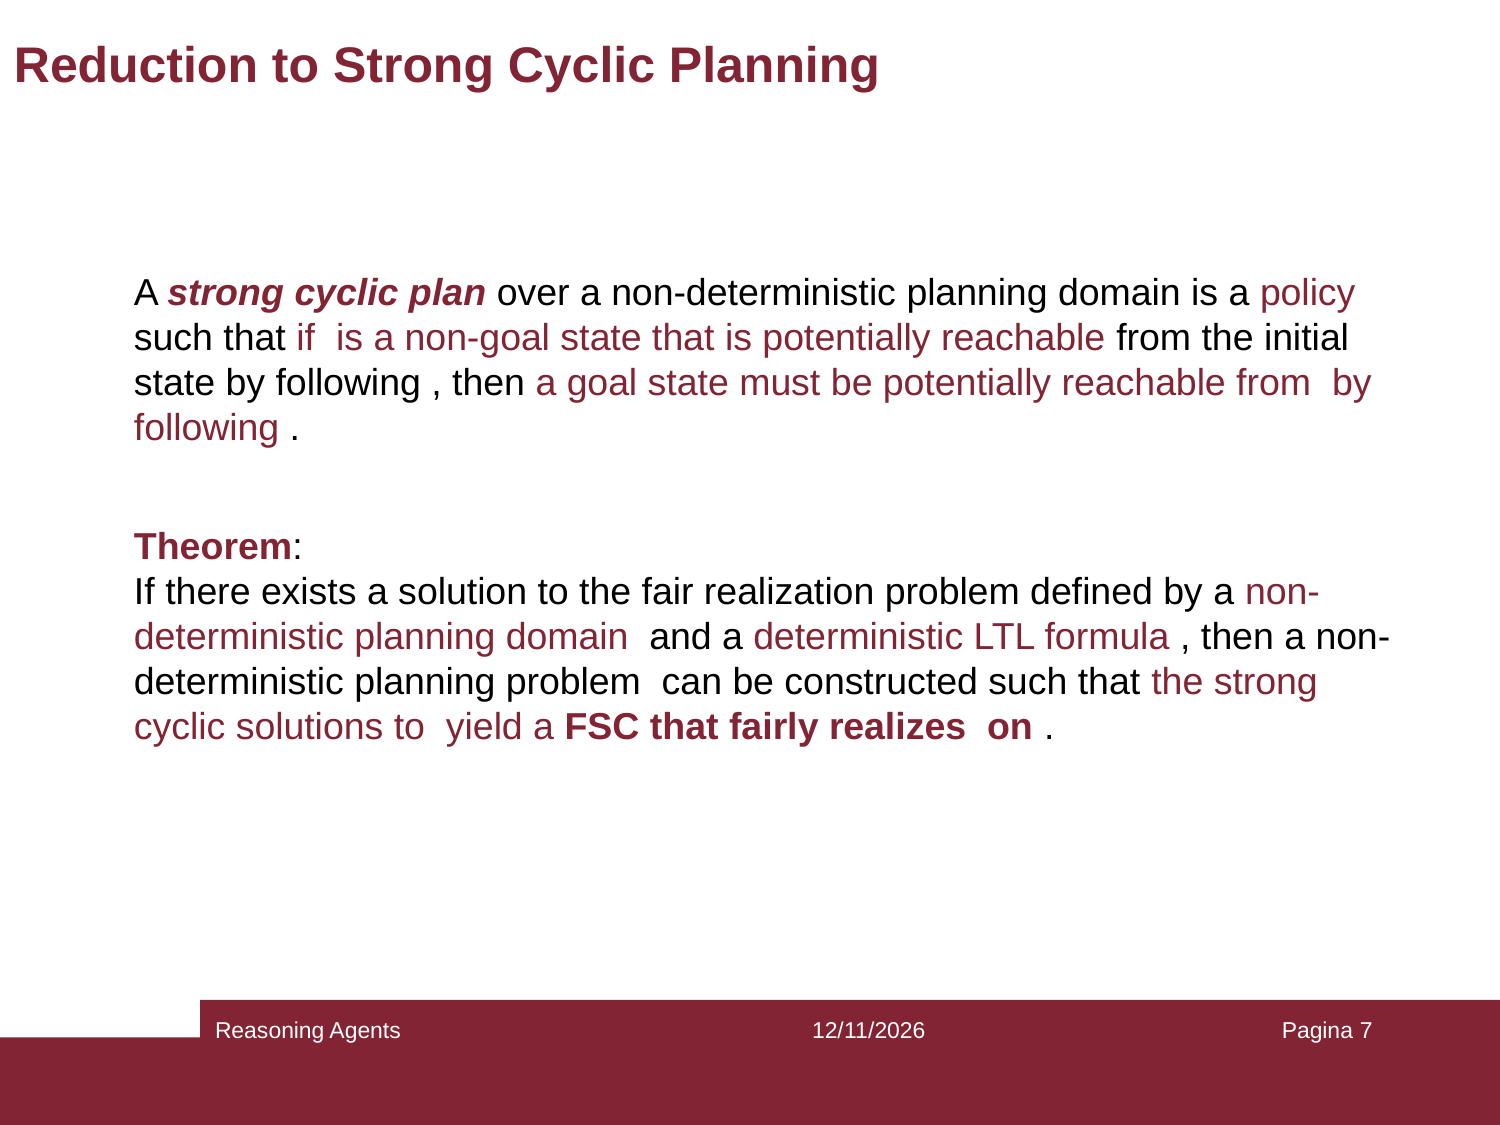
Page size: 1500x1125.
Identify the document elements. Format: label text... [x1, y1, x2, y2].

title Reduction to Strong Cyclic Planning [0, 25, 1500, 109]
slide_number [712, 1008, 1025, 1084]
slide_number Pagina 7 [1074, 1008, 1388, 1084]
footer Reasoning Agents [200, 1008, 675, 1084]
